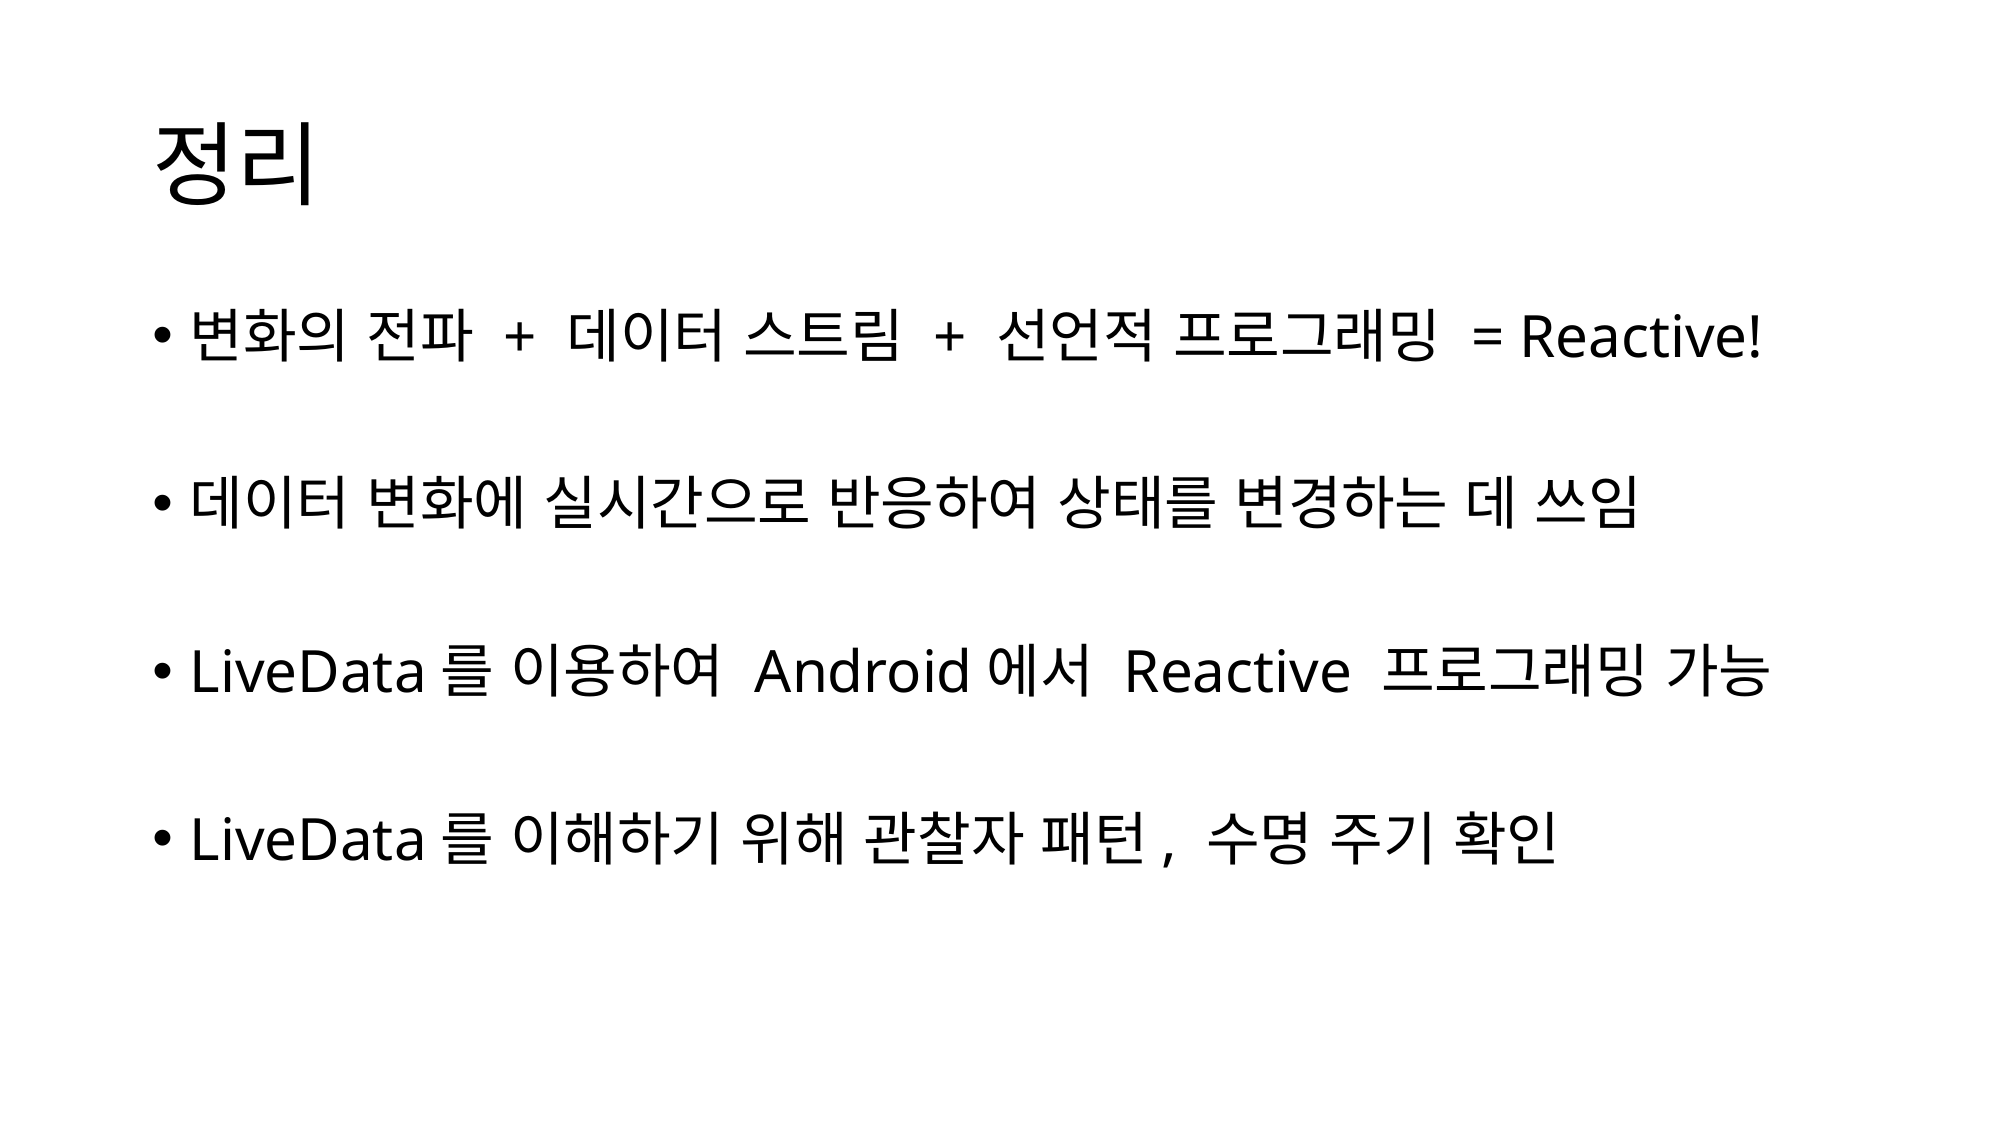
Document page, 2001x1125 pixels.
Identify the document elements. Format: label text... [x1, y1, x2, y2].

title 정리 [137, 59, 1863, 278]
list 변화의 전파 + 데이터 스트림 + 선언적 프로그래밍 = Reactive! 데이터 변화에 실시간으로 반응하여 상태를 변경하는 데 쓰임 LiveData를 이용하여 Android에서 Reactive 프로그래밍 가능 LiveData를 이해하기 위해 관찰자 패턴, 수명 주기 확인 [137, 299, 1863, 1014]
